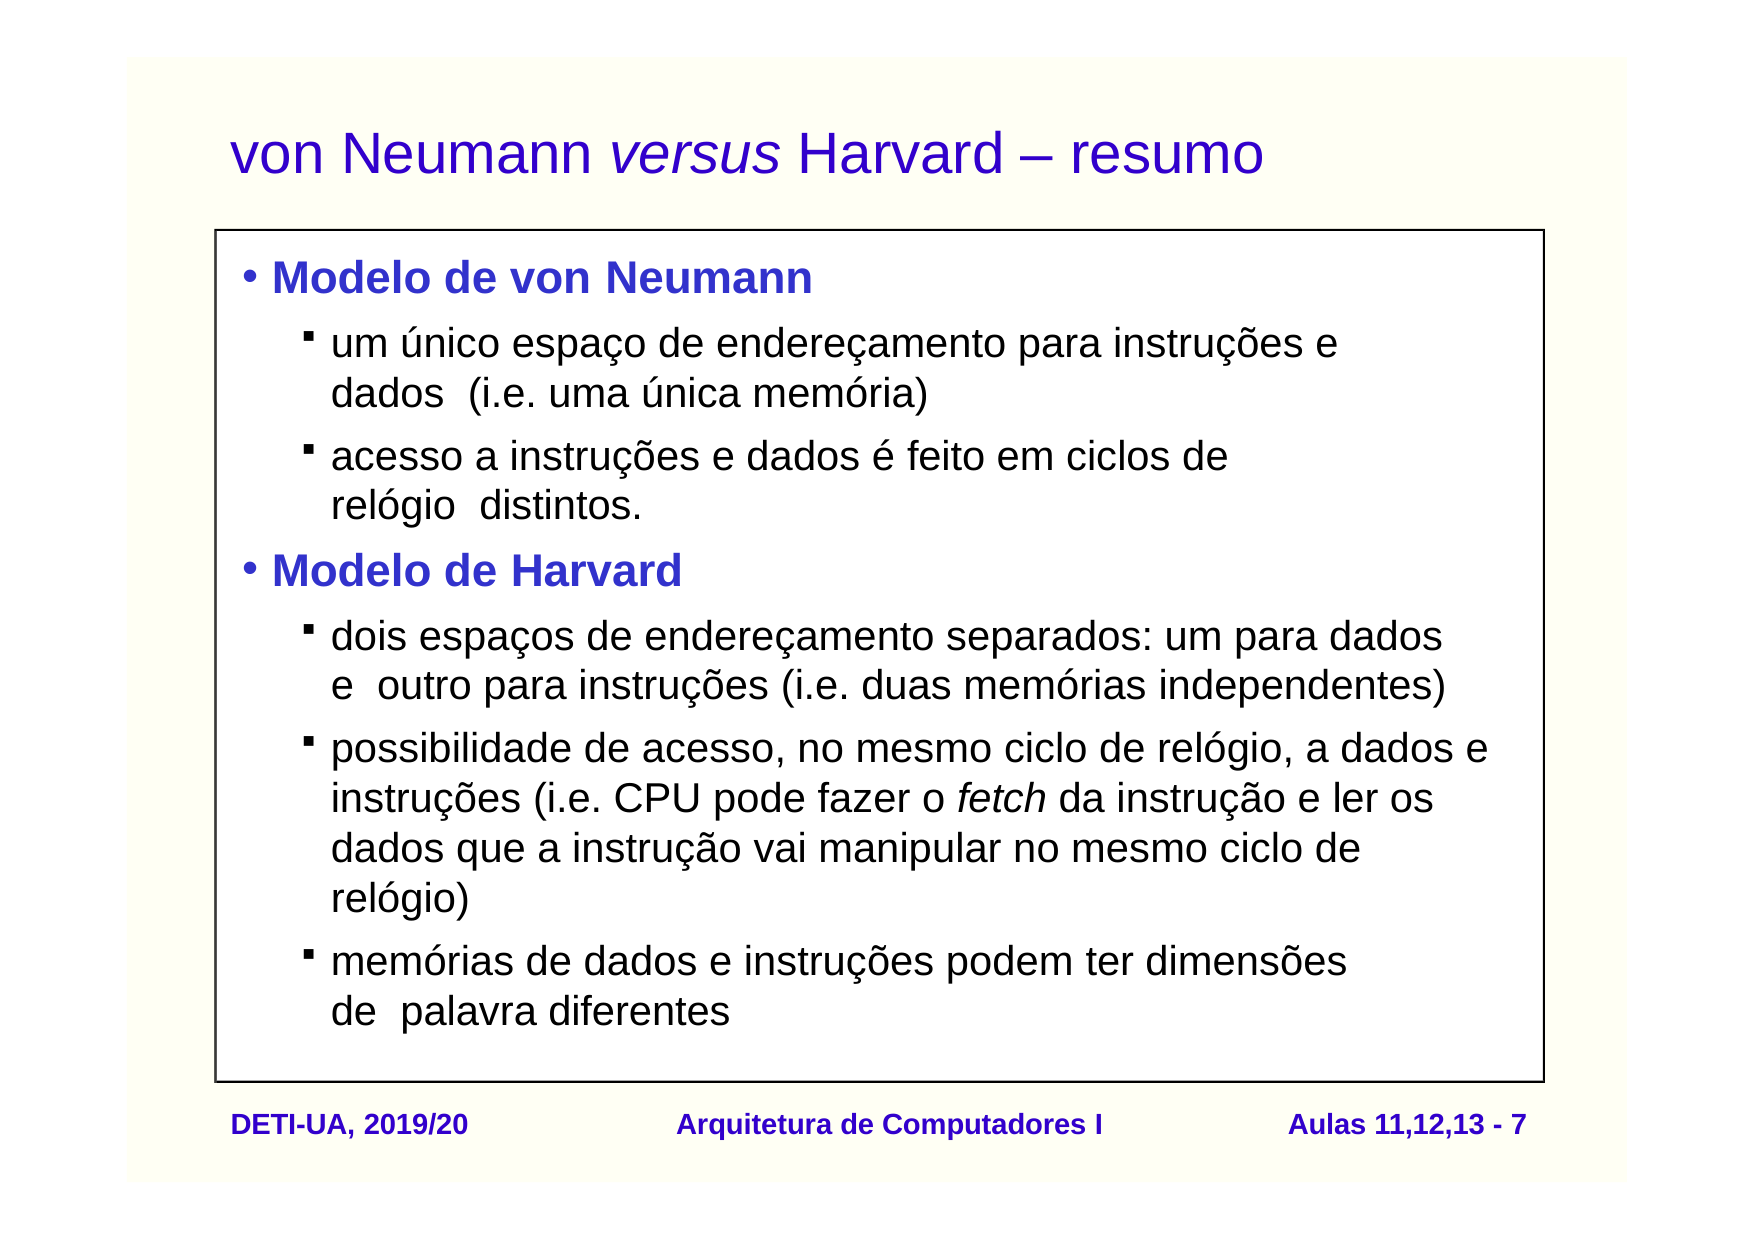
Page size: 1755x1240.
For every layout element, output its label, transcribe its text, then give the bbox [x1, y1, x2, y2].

text_box [217, 231, 1542, 1080]
footer Arquitetura de Computadores I [673, 1109, 1107, 1240]
text_box [214, 228, 1545, 1083]
title von Neumann versus Harvard – resumo [228, 113, 1269, 323]
slide_number DETI-UA, 2019/20 [228, 1109, 473, 1240]
slide_number Aulas 11,12,13 - 7 [1269, 1109, 1533, 1240]
text_box Modelo de von Neumann um único espaço de endereçamento para instruções e dados (i.e. uma única memória) acesso a instruções e dados é feito em ciclos de relógio distintos. Modelo de Harvard dois espaços de endereçamento separados: um para dados e outro para instruções (i.e. duas memórias independentes) possibilidade de acesso, no mesmo ciclo de relógio, a dados e instruções (i.e. CPU pode fazer o fetch da instrução e ler os dados que a instrução vai manipular no mesmo ciclo de relógio) memórias de dados e instruções podem ter dimensões de palavra diferentes [240, 232, 1512, 1034]
